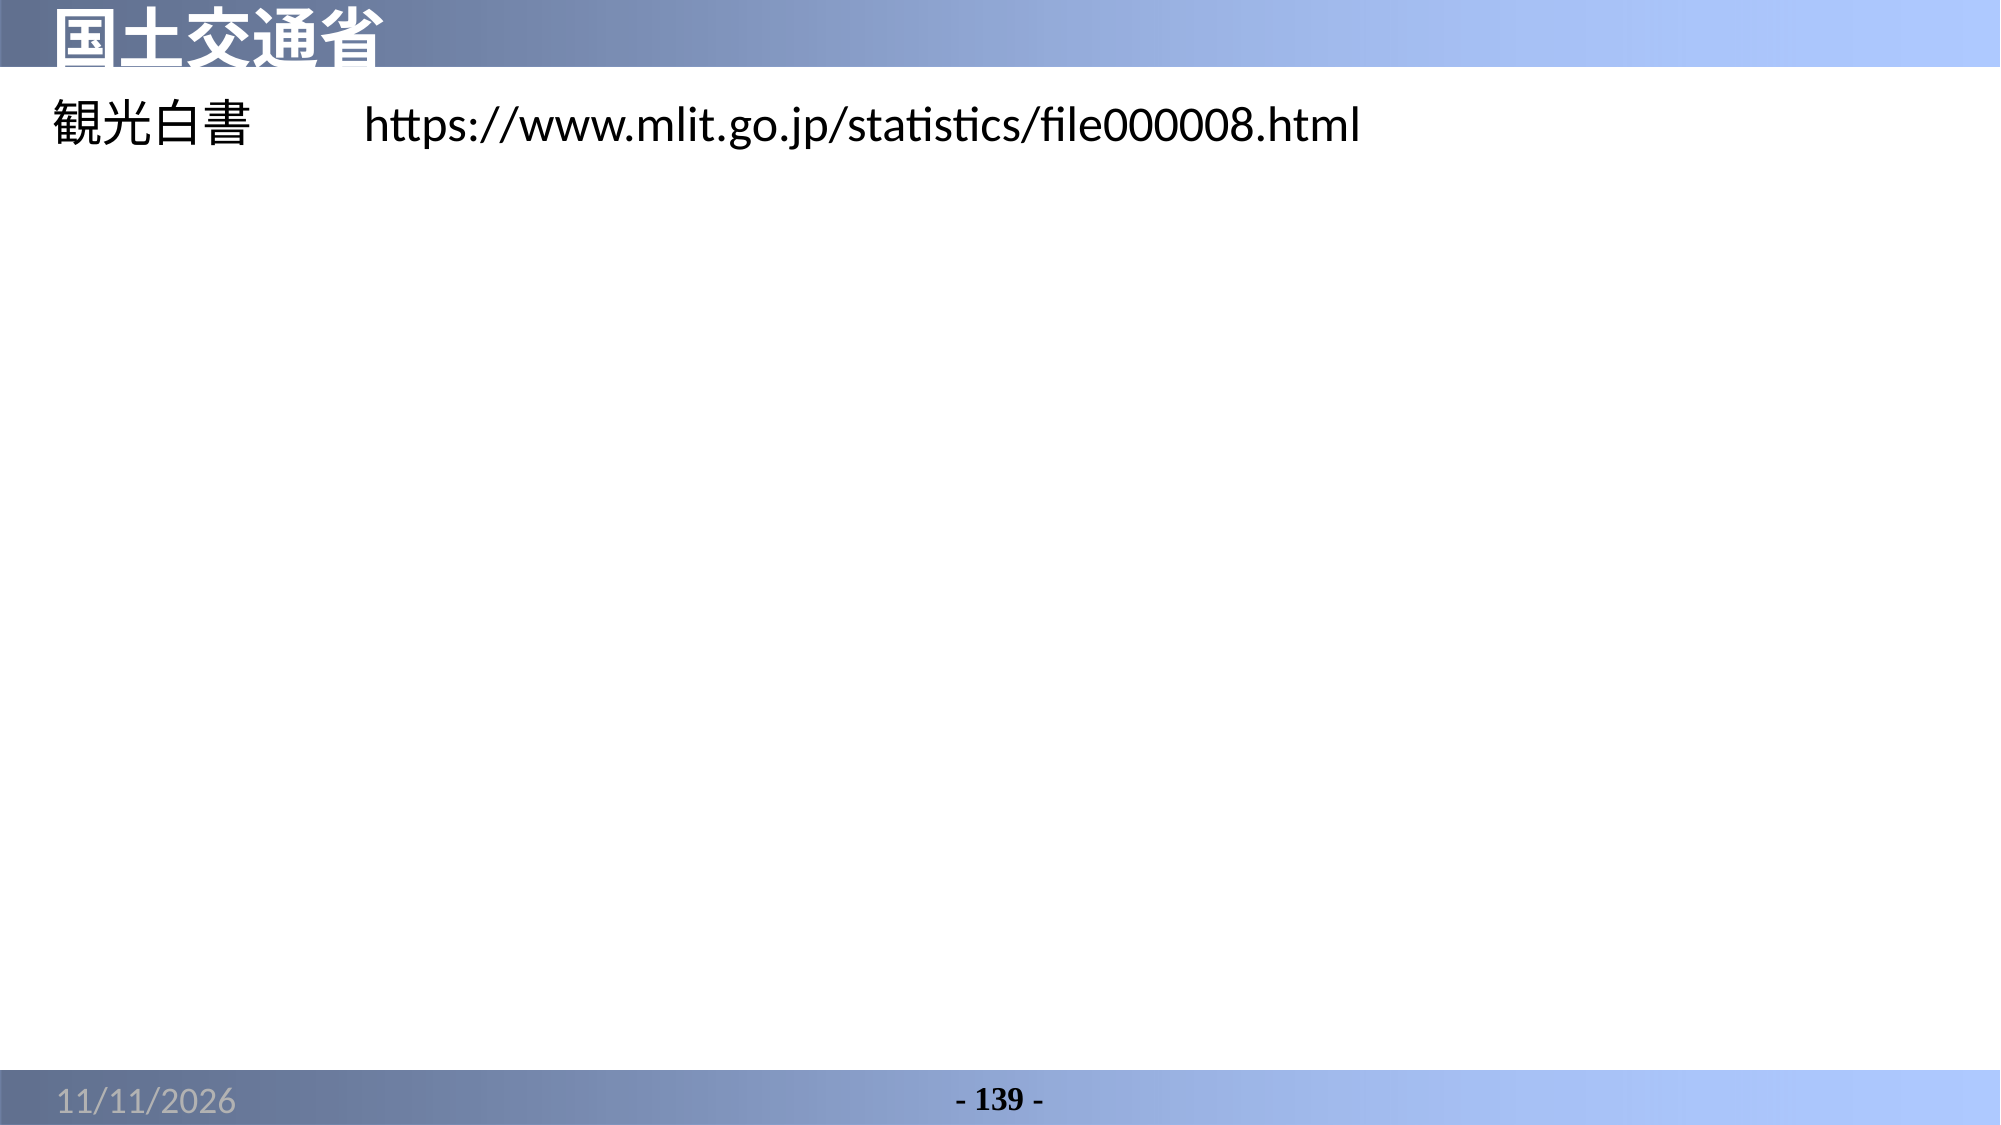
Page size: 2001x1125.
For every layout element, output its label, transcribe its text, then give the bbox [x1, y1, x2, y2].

slide_number - 139 - [934, 1078, 1063, 1117]
list 観光白書 https://www.mlit.go.jp/statistics/file000008.html [52, 91, 1946, 213]
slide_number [55, 1076, 516, 1122]
title 国土交通省 [52, 0, 1946, 78]
